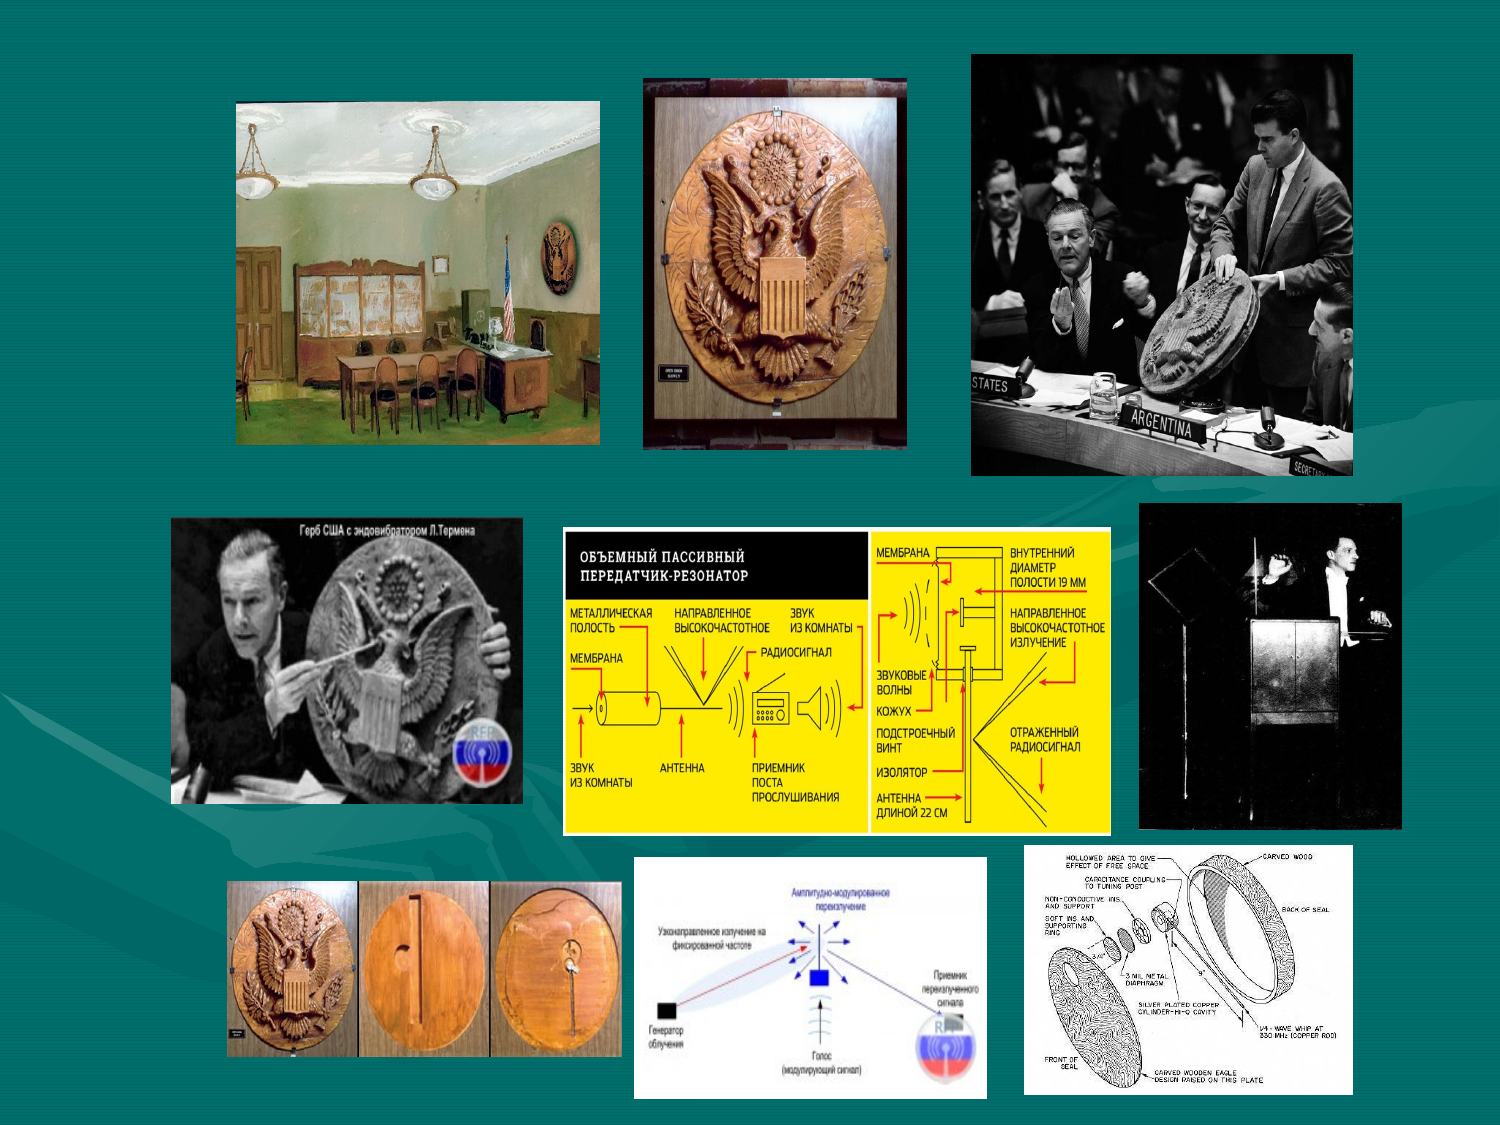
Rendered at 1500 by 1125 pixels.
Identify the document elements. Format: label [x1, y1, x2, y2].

picture [643, 77, 907, 450]
picture [563, 526, 1111, 837]
picture [1139, 503, 1402, 830]
picture [1024, 845, 1353, 1095]
picture [235, 101, 601, 445]
picture [971, 54, 1353, 476]
picture [170, 517, 523, 804]
picture [634, 857, 987, 1099]
picture [226, 881, 622, 1057]
